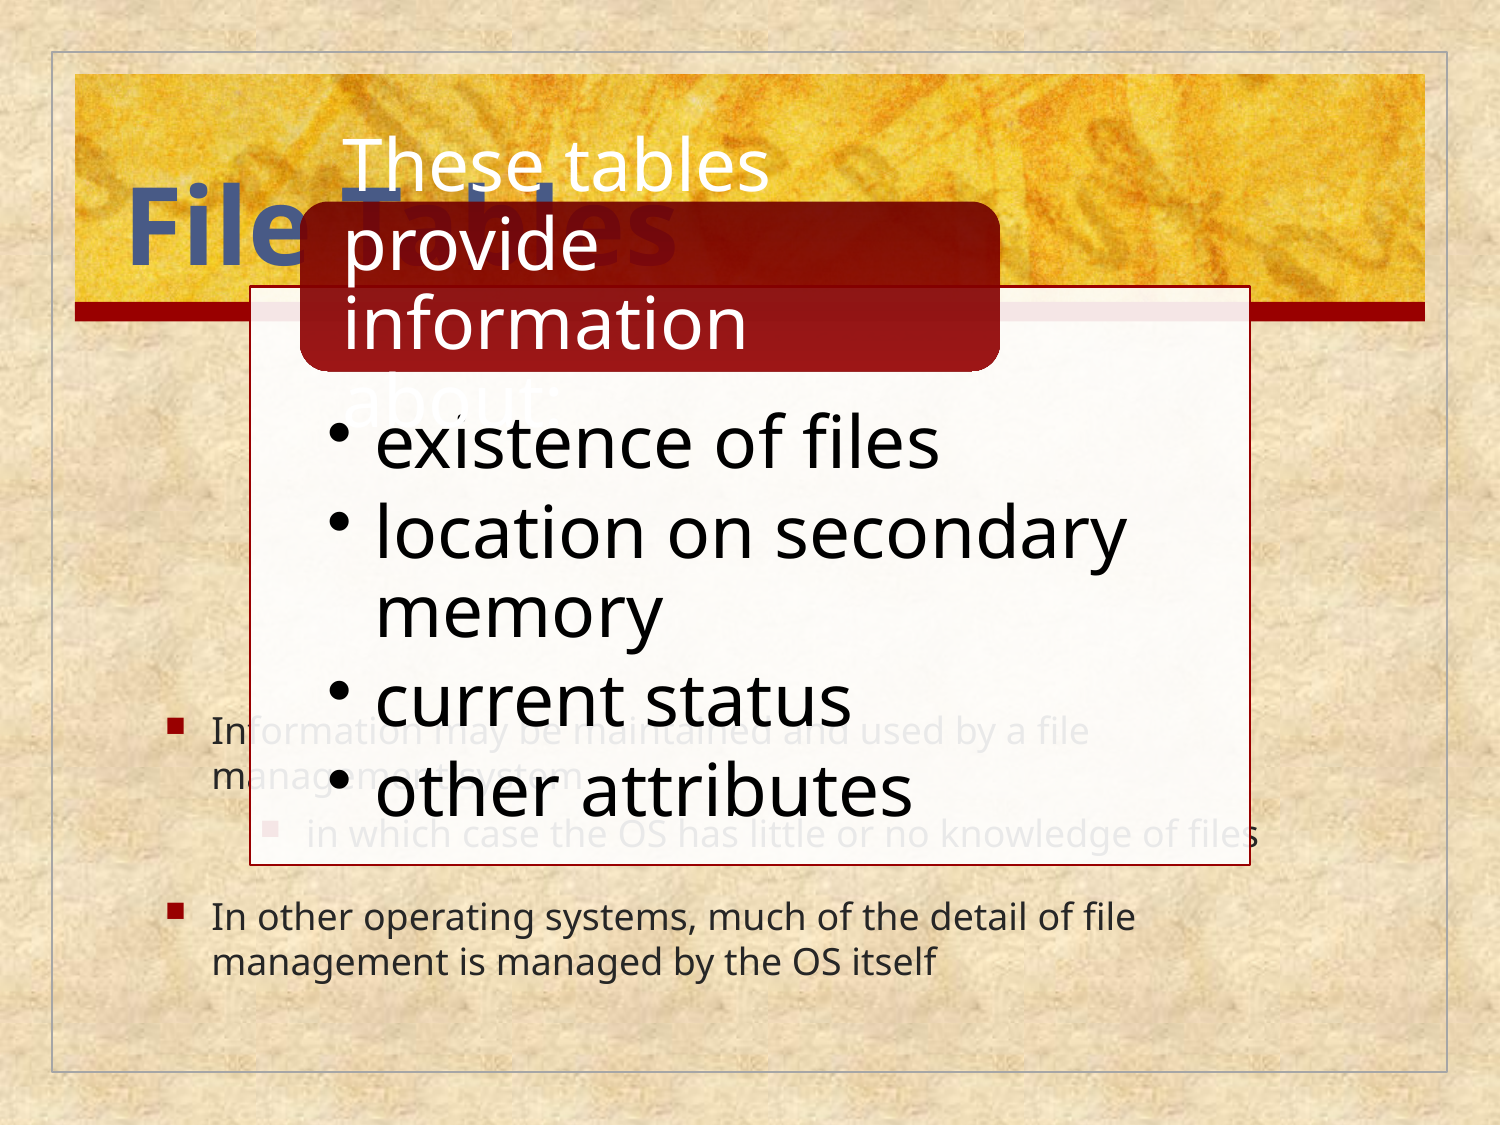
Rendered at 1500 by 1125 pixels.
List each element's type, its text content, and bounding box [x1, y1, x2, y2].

picture [0, 0, 1500, 1125]
list Information may be maintained and used by a file management system in which case the OS has little or no knowledge of files In other operating systems, much of the detail of file management is managed by the OS itself [150, 699, 1350, 1063]
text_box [249, 199, 1251, 868]
title File Tables [108, 74, 1392, 288]
